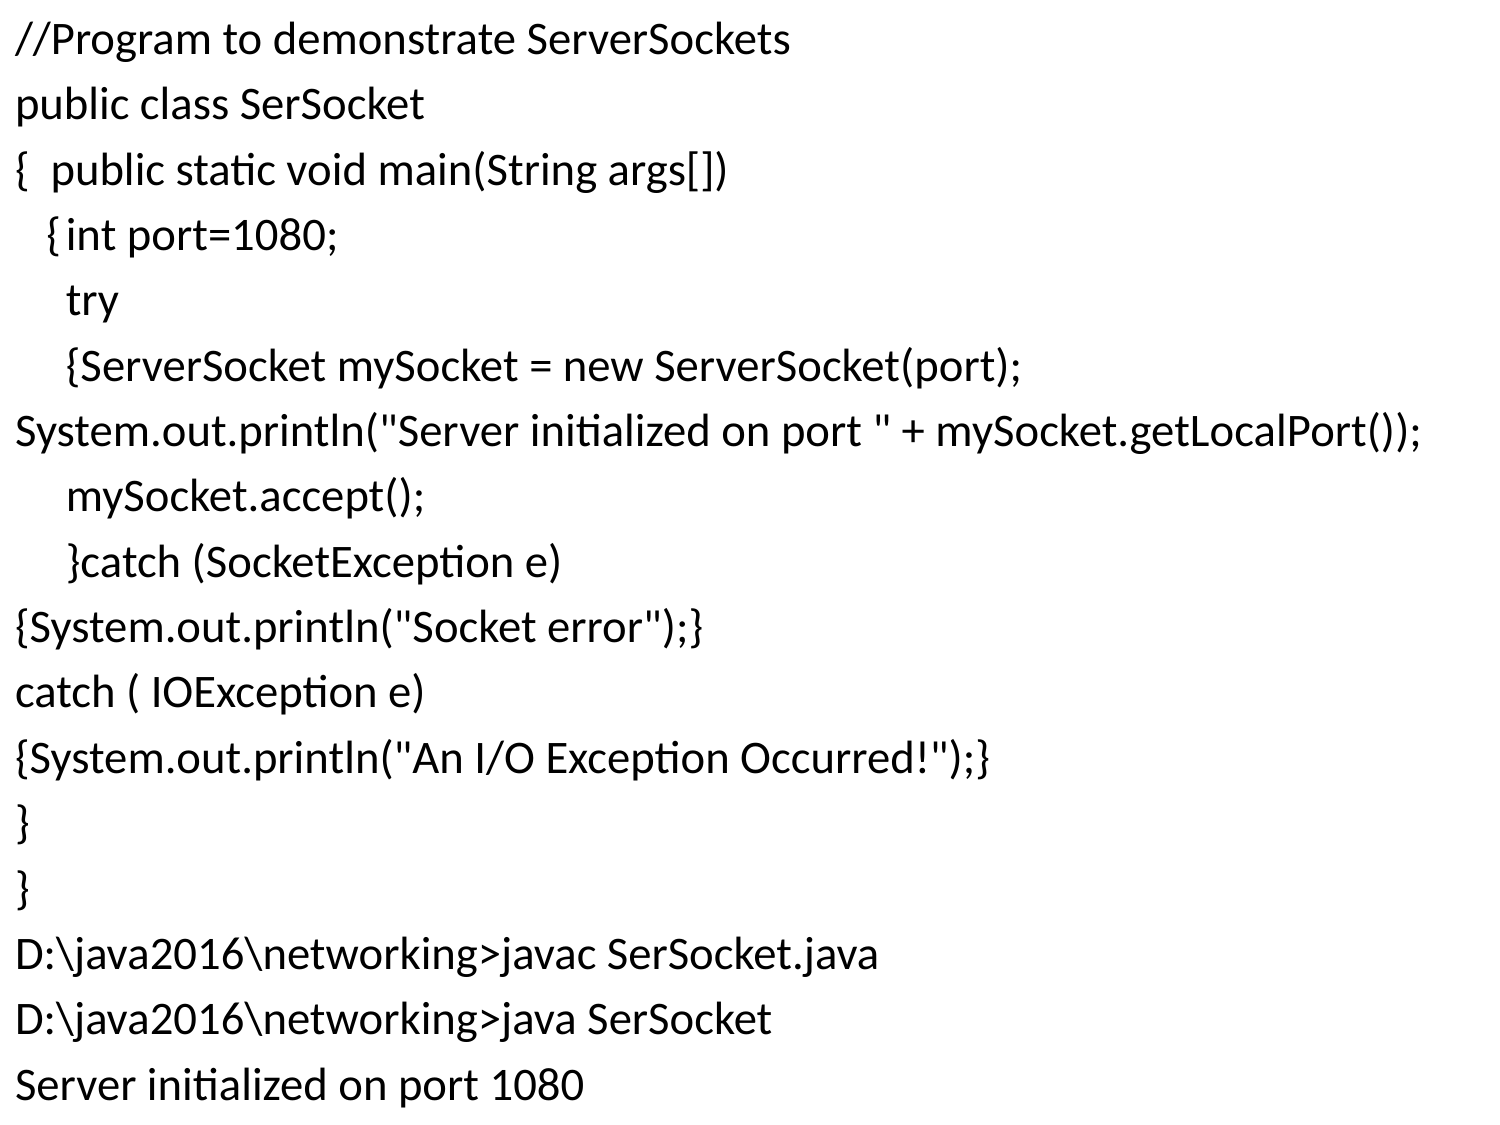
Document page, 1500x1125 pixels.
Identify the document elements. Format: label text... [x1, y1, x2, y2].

list //Program to demonstrate ServerSockets public class SerSocket { public static void main(String args[]) { int port=1080; try {ServerSocket mySocket = new ServerSocket(port); System.out.println("Server initialized on port " + mySocket.getLocalPort()); mySocket.accept(); }catch (SocketException e) {System.out.println("Socket error");} catch ( IOException e) {System.out.println("An I/O Exception Occurred!");} } } D:\java2016\networking>javac SerSocket.java D:\java2016\networking>java SerSocket Server initialized on port 1080 [0, 0, 1500, 1125]
